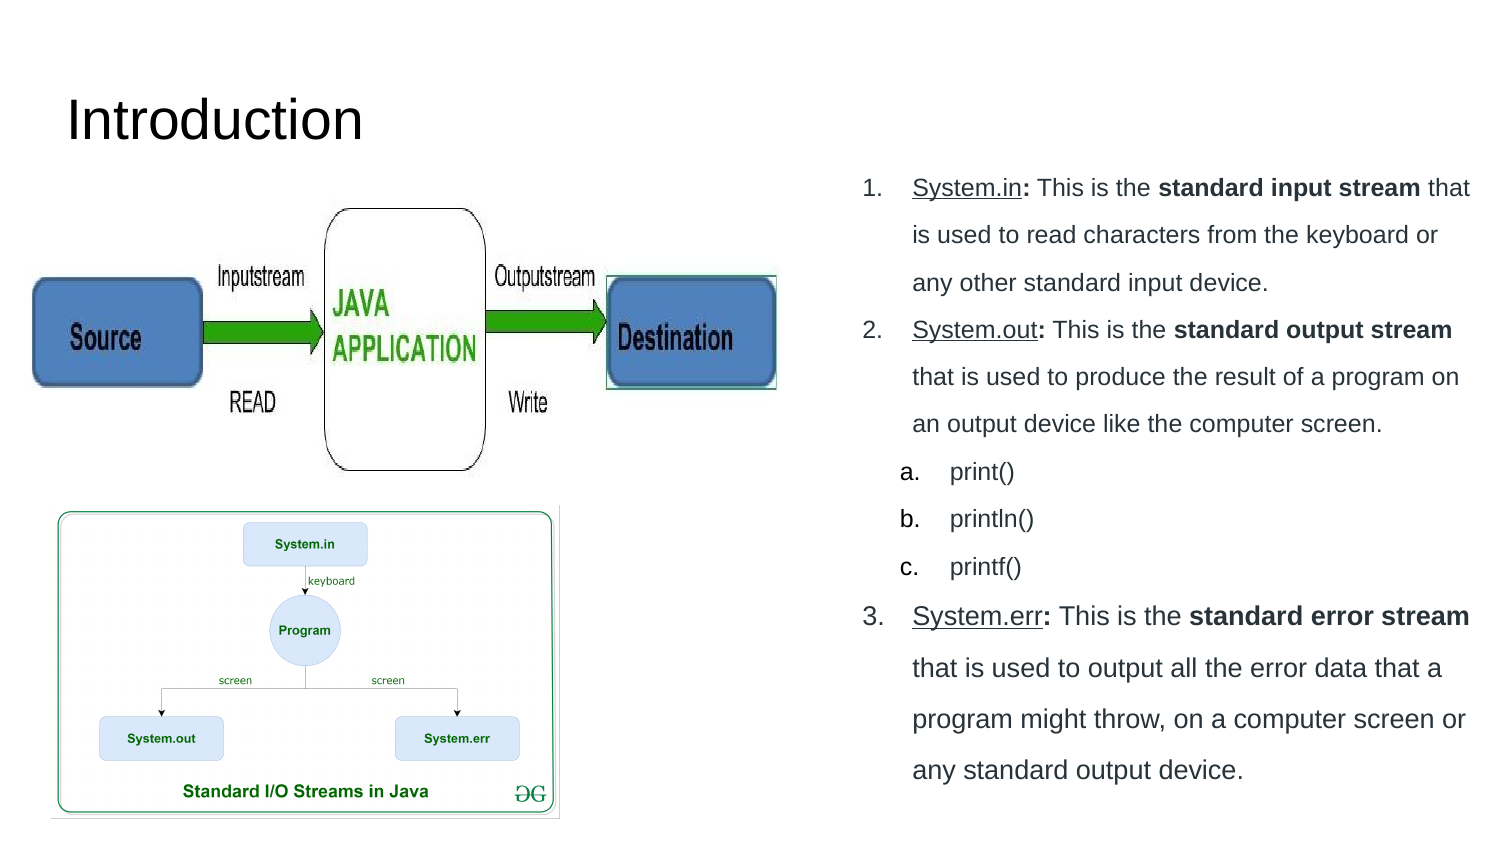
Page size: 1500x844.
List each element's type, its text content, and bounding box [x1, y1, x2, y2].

picture [24, 191, 785, 482]
title Introduction [51, 72, 1449, 167]
picture [50, 505, 560, 819]
text_box System.in: This is the standard input stream that is used to read characters from the keyboard or any other standard input device. System.out: This is the standard output stream that is used to produce the result of a program on an output device like the computer screen. print() println() printf() System.err: This is the standard error stream that is used to output all the error data that a program might throw, on a computer screen or any standard output device. [784, 139, 1488, 801]
